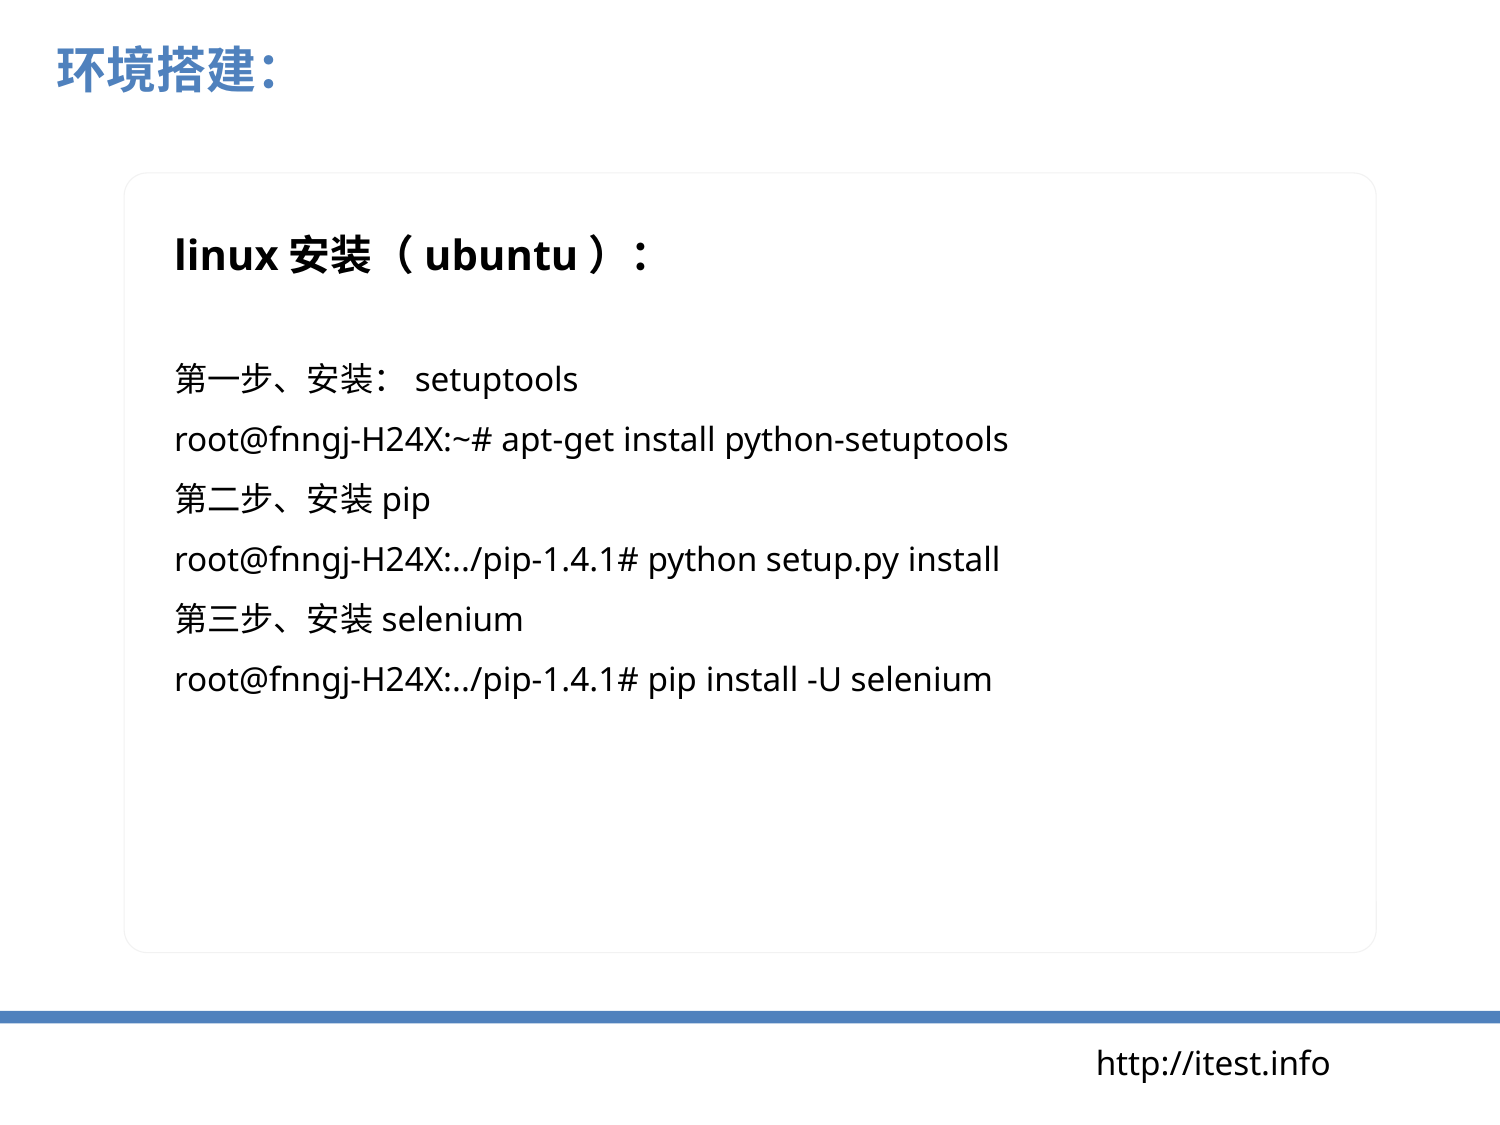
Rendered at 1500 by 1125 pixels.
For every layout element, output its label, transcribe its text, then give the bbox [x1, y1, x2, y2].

text_box http://itest.info [1081, 1035, 1346, 1090]
text_box 环境搭建： [41, 30, 322, 106]
text_box linux安装（ubuntu）： 第一步、安装：setuptools root@fnngj-H24X:~# apt-get install python-setuptools 第二步、安装pip root@fnngj-H24X:../pip-1.4.1# python setup.py install 第三步、安装selenium root@fnngj-H24X:../pip-1.4.1# pip install -U selenium [159, 196, 1294, 706]
text_box [0, 1010, 1500, 1024]
text_box [124, 172, 1377, 953]
